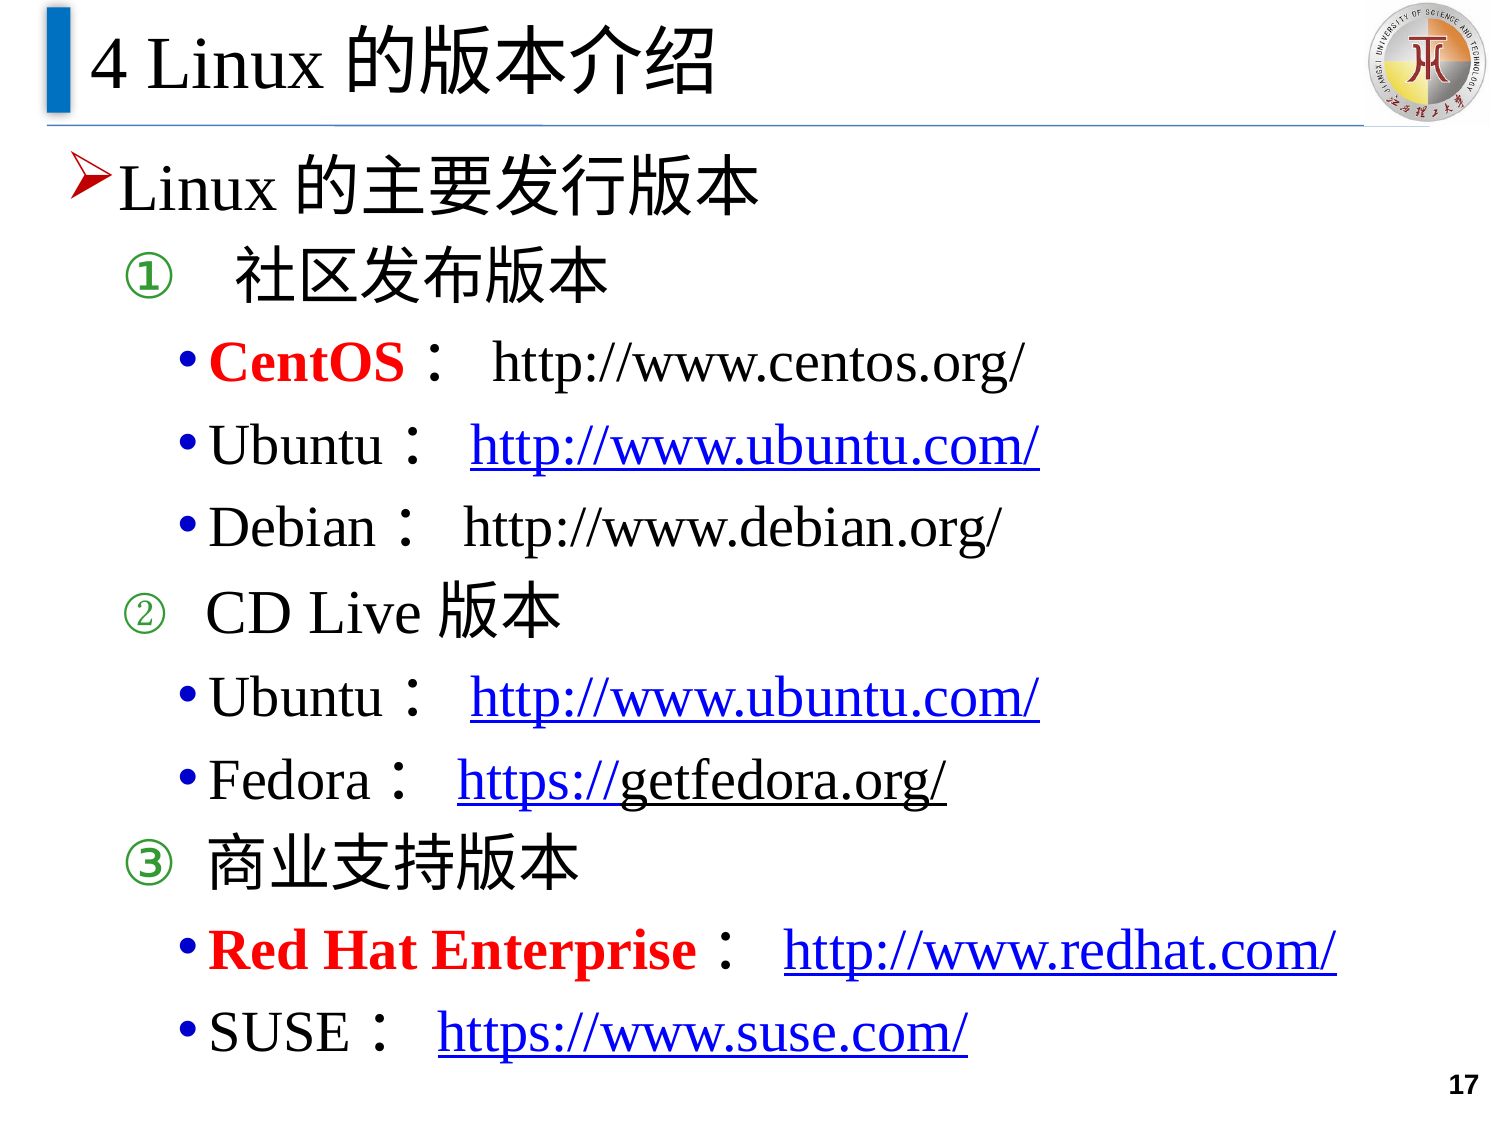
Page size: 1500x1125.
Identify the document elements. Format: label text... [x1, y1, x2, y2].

list Linux的主要发行版本 社区发布版本 CentOS：http://www.centos.org/ Ubuntu：http://www.ubuntu.com/ Debian：http://www.debian.org/ CD Live版本 Ubuntu：http://www.ubuntu.com/ Fedora：https://getfedora.org/ 商业支持版本 Red Hat Enterprise：http://www.redhat.com/ SUSE：https://www.suse.com/ [50, 135, 1427, 1088]
picture [1364, 0, 1490, 126]
slide_number 17 [1355, 1042, 1495, 1125]
title 4 Linux的版本介绍 [75, 0, 1425, 122]
